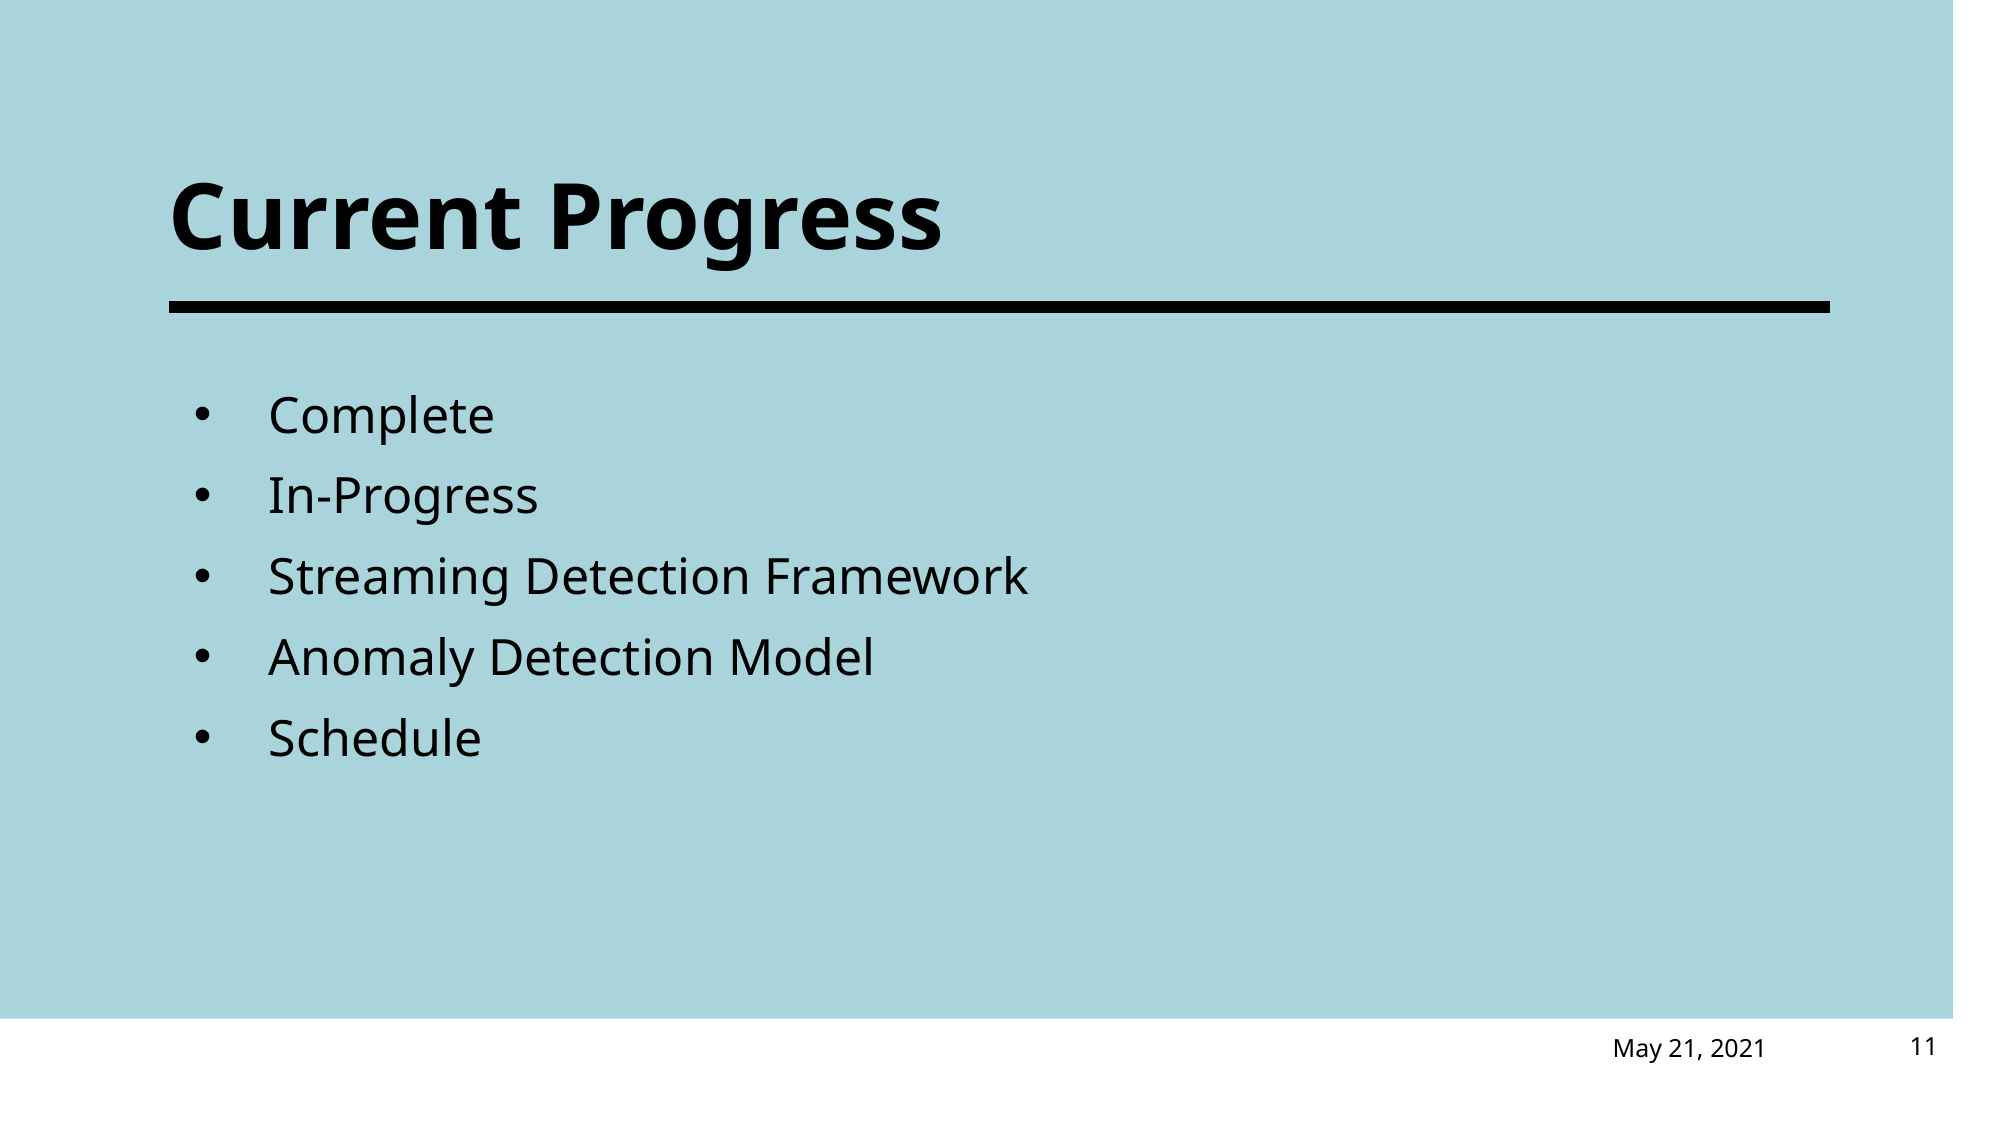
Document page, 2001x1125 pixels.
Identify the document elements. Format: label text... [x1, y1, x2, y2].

slide_number 11 [1885, 1032, 1954, 1063]
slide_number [1612, 1032, 1863, 1063]
title Current Progress [168, 163, 1450, 270]
text_box [168, 358, 1775, 944]
text_box Complete In-Progress Streaming Detection Framework Anomaly Detection Model Schedule [193, 383, 1800, 969]
